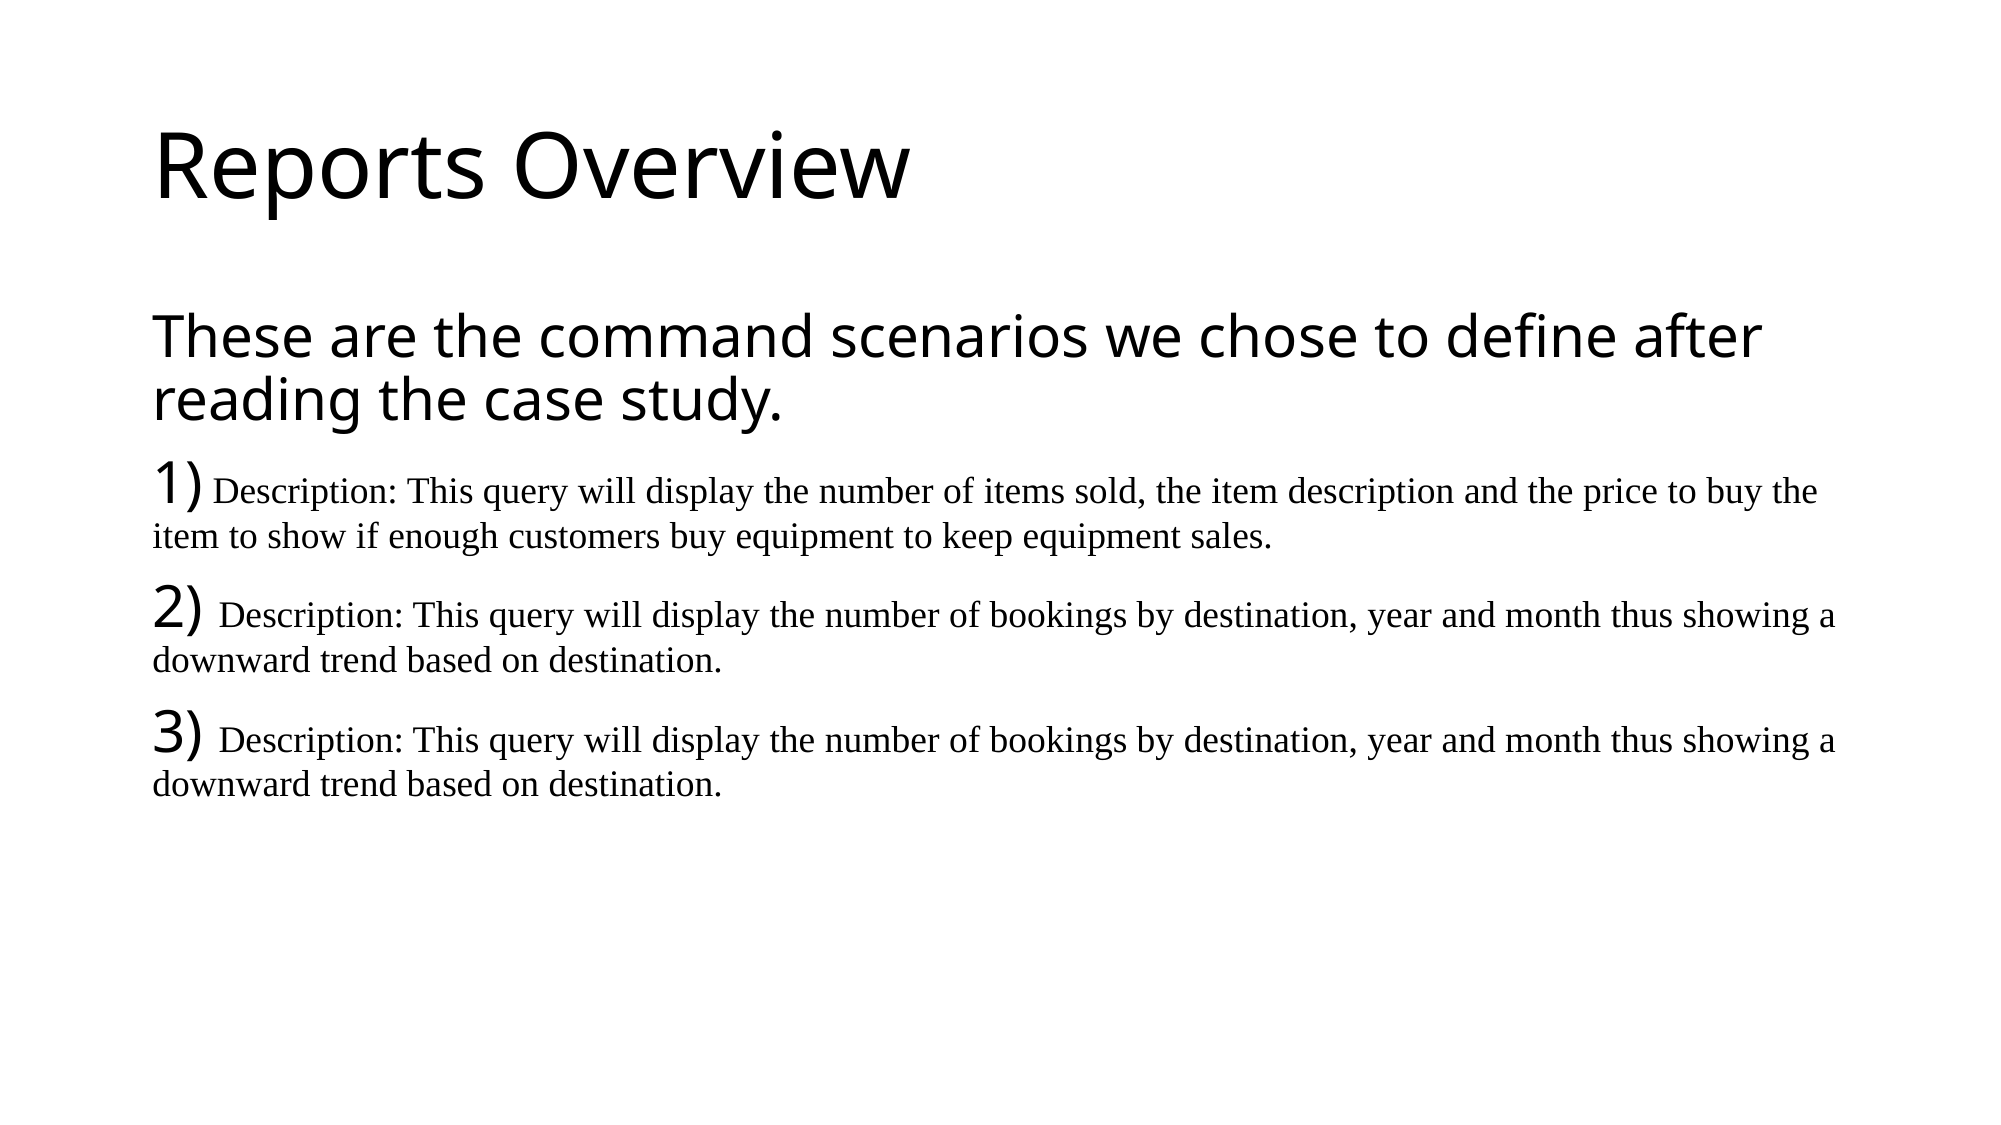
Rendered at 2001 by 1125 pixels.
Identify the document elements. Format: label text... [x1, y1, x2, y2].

title Reports Overview [137, 59, 1863, 278]
list These are the command scenarios we chose to define after reading the case study. 1) Description: This query will display the number of items sold, the item description and the price to buy the item to show if enough customers buy equipment to keep equipment sales. 2) Description: This query will display the number of bookings by destination, year and month thus showing a downward trend based on destination. 3) Description: This query will display the number of bookings by destination, year and month thus showing a downward trend based on destination. [137, 299, 1863, 1014]
